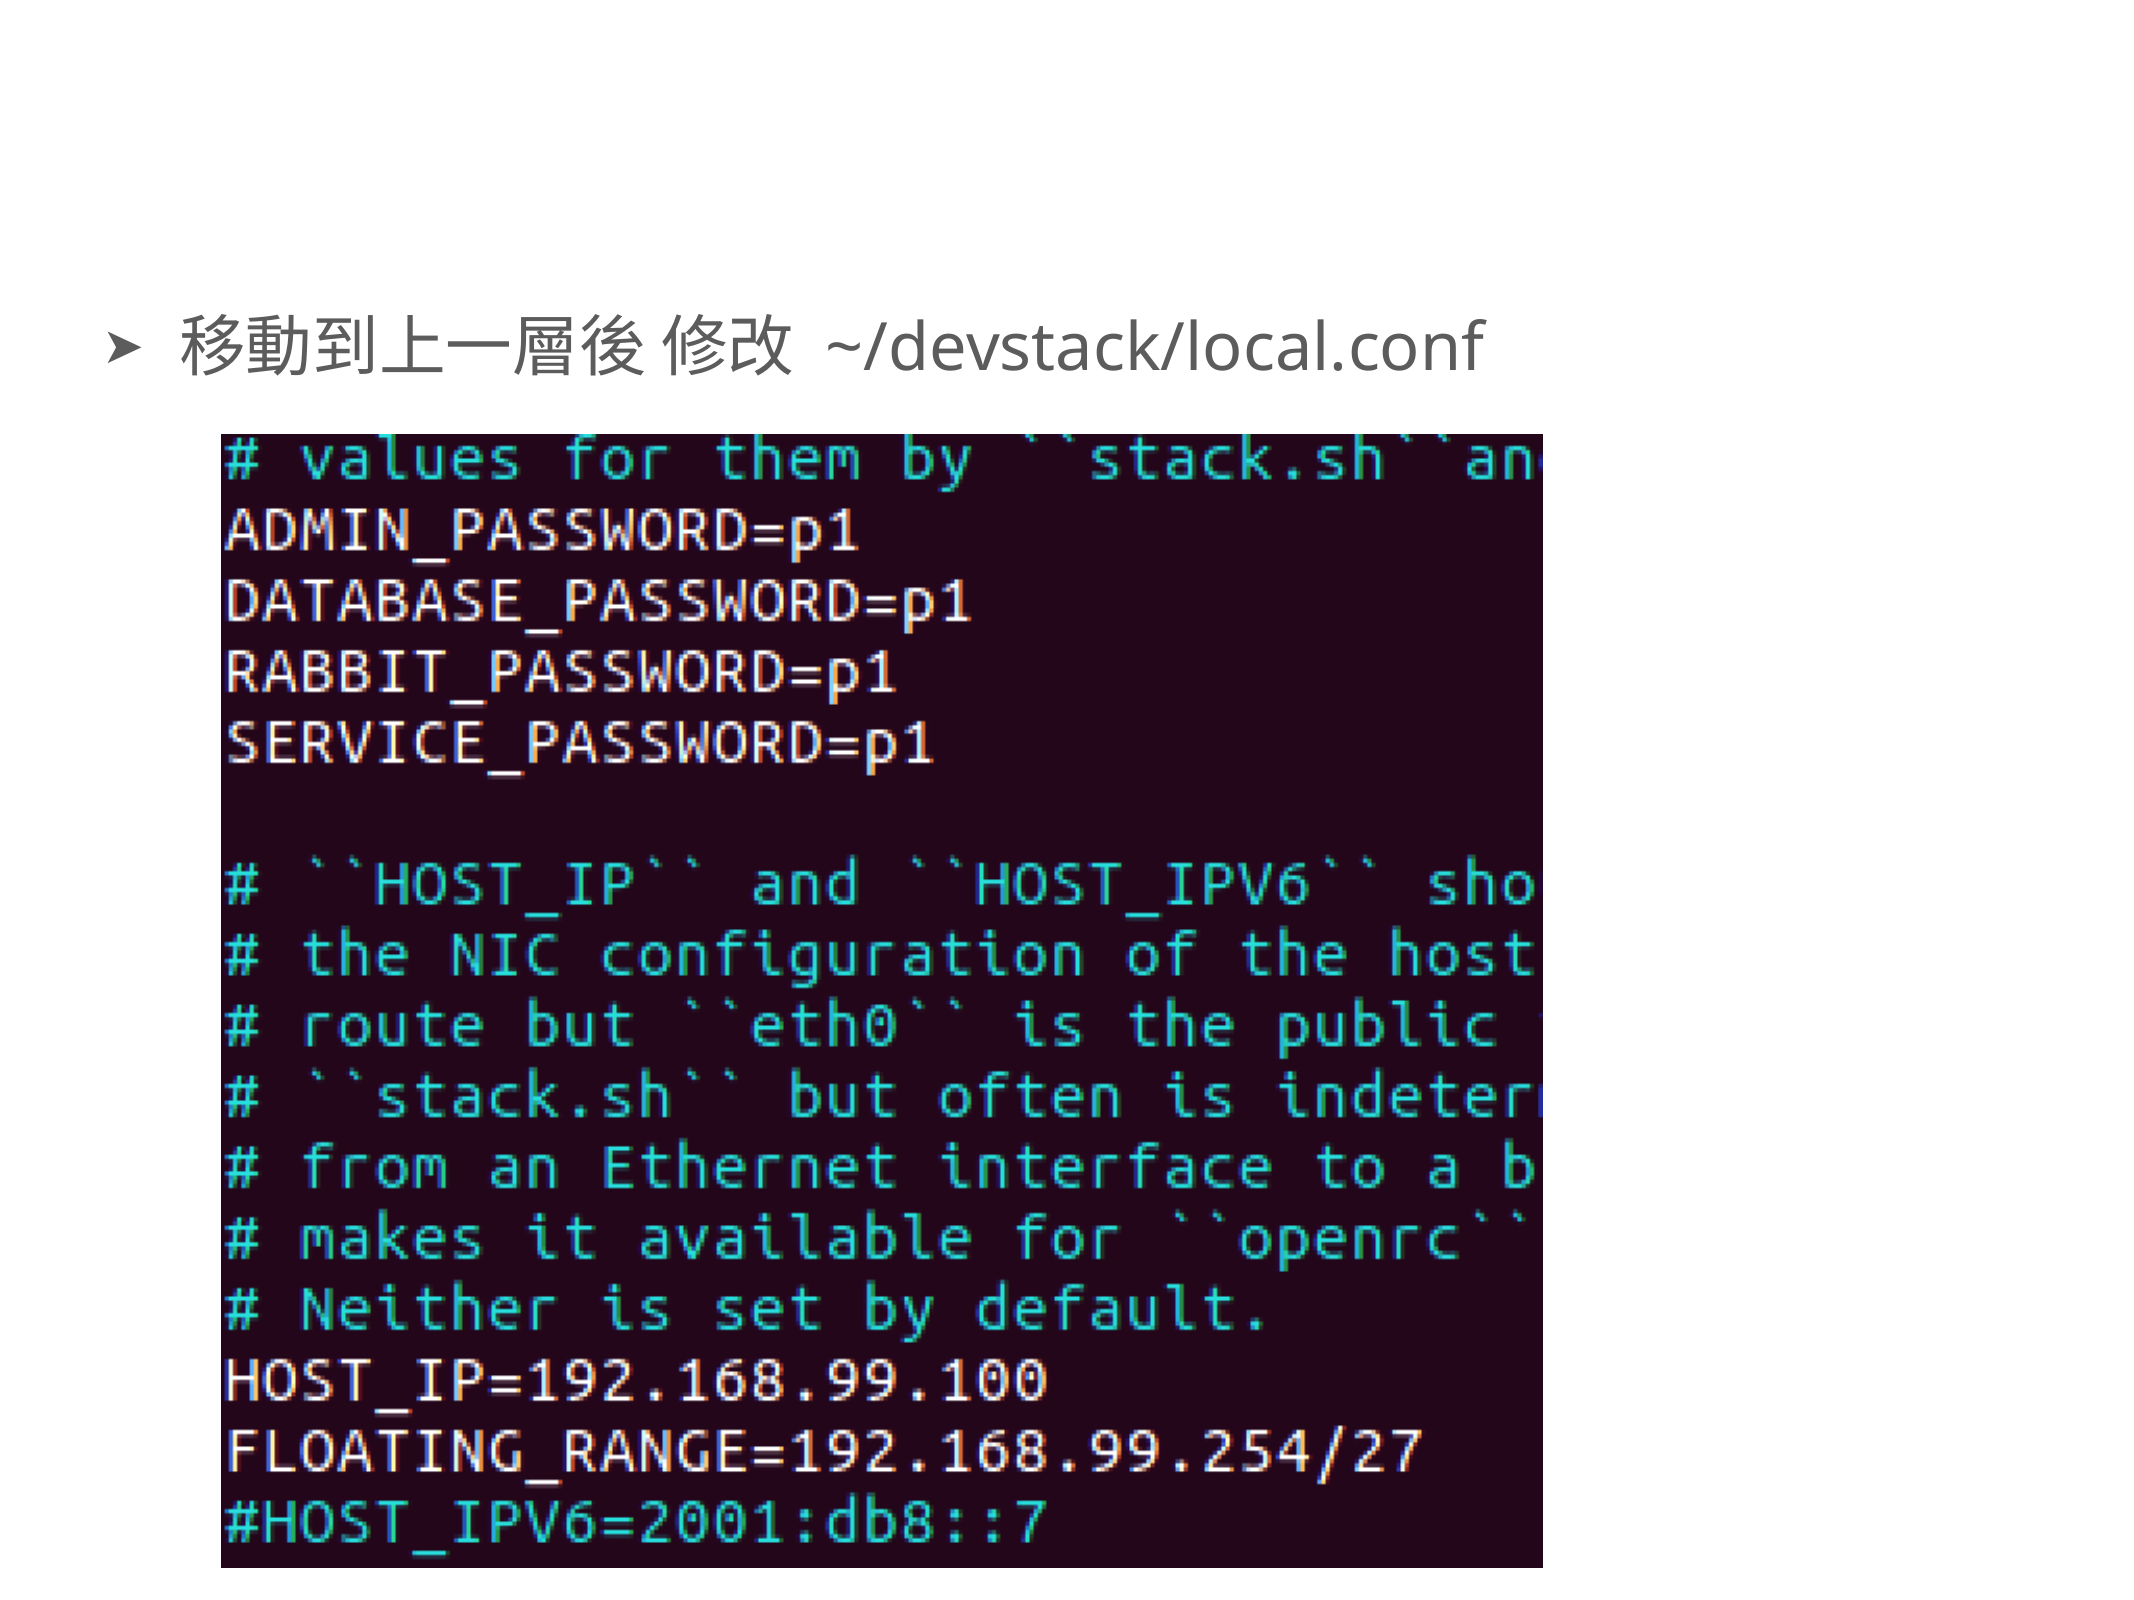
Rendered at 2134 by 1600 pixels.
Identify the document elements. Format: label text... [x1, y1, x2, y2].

list 移動到上一層後 修改 ~/devstack/local.conf [93, 295, 2041, 1482]
picture [221, 433, 1543, 1568]
